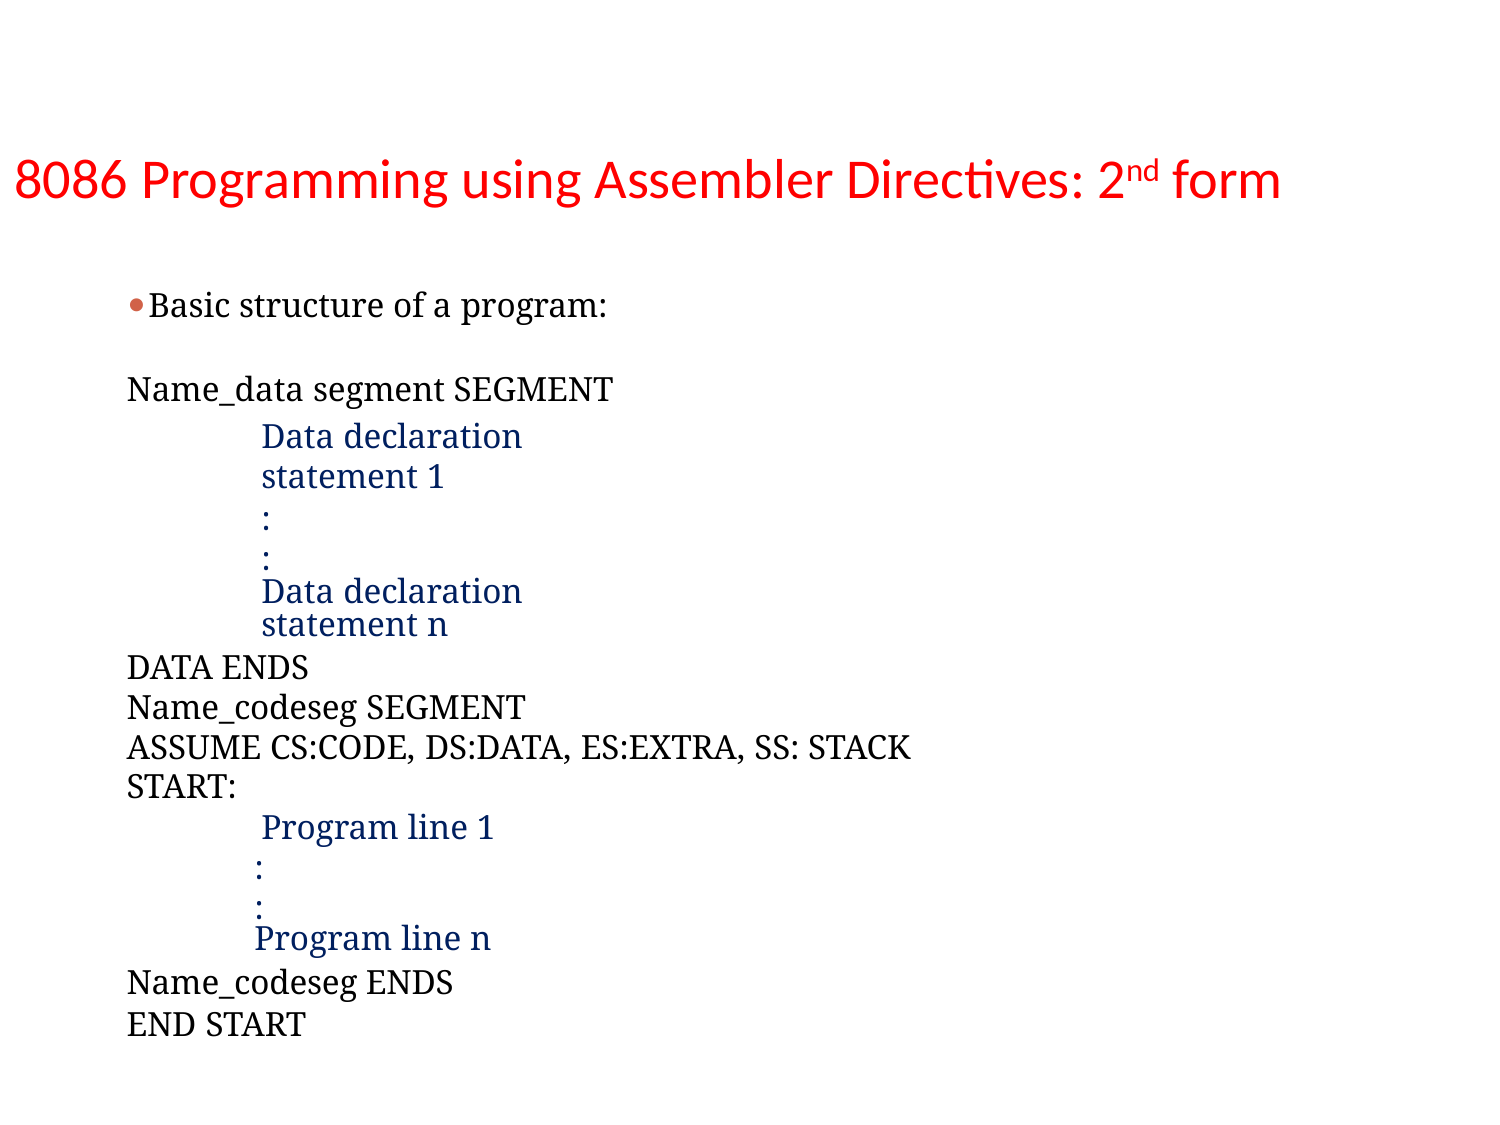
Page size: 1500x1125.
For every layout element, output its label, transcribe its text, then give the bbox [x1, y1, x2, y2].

title 8086 Programming using Assembler Directives: 2nd form [12, 80, 1475, 271]
text_box Basic structure of a program: Name_data segment SEGMENT Data declaration statement 1 : : Data declaration statement n DATA ENDS Name_codeseg SEGMENT ASSUME CS:CODE, DS:DATA, ES:EXTRA, SS: STACK START: Program line 1 : : Program line n Name_codeseg ENDS END START [124, 282, 1003, 1044]
